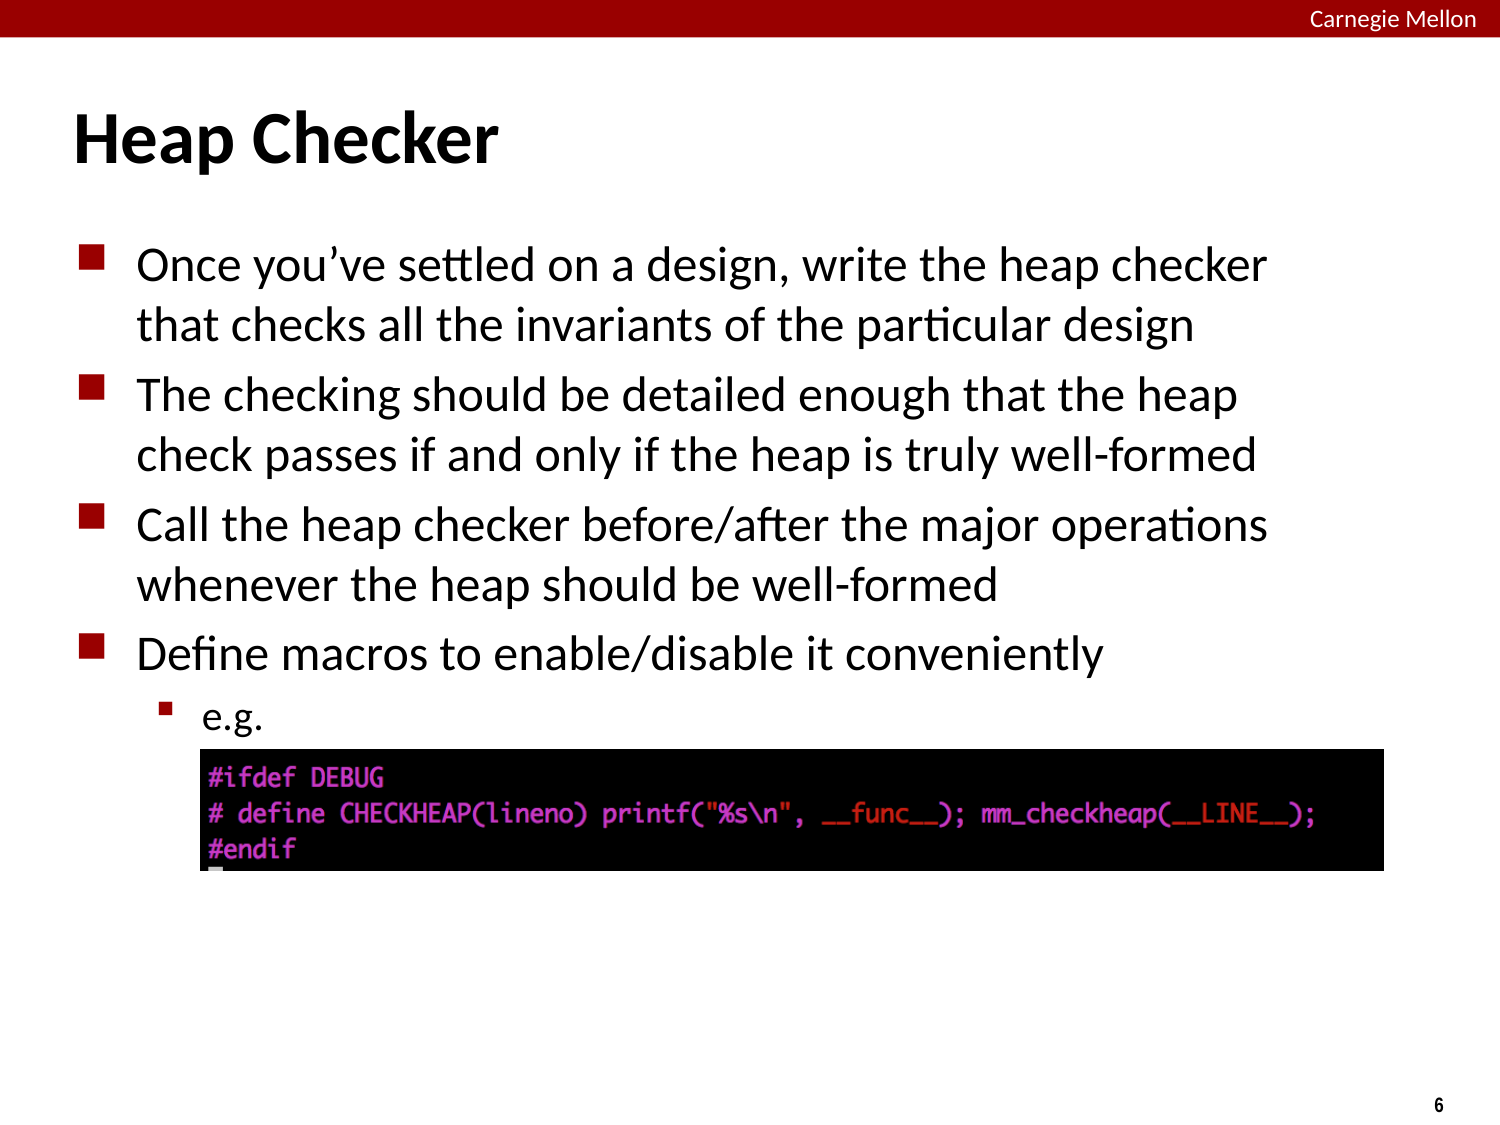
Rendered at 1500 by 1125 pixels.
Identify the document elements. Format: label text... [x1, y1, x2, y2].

list Once you’ve settled on a design, write the heap checker that checks all the invariants of the particular design The checking should be detailed enough that the heap check passes if and only if the heap is truly well-formed Call the heap checker before/after the major operations whenever the heap should be well-formed Define macros to enable/disable it conveniently e.g. [64, 223, 1361, 1040]
title Heap Checker [58, 71, 1305, 197]
picture [199, 749, 1384, 871]
